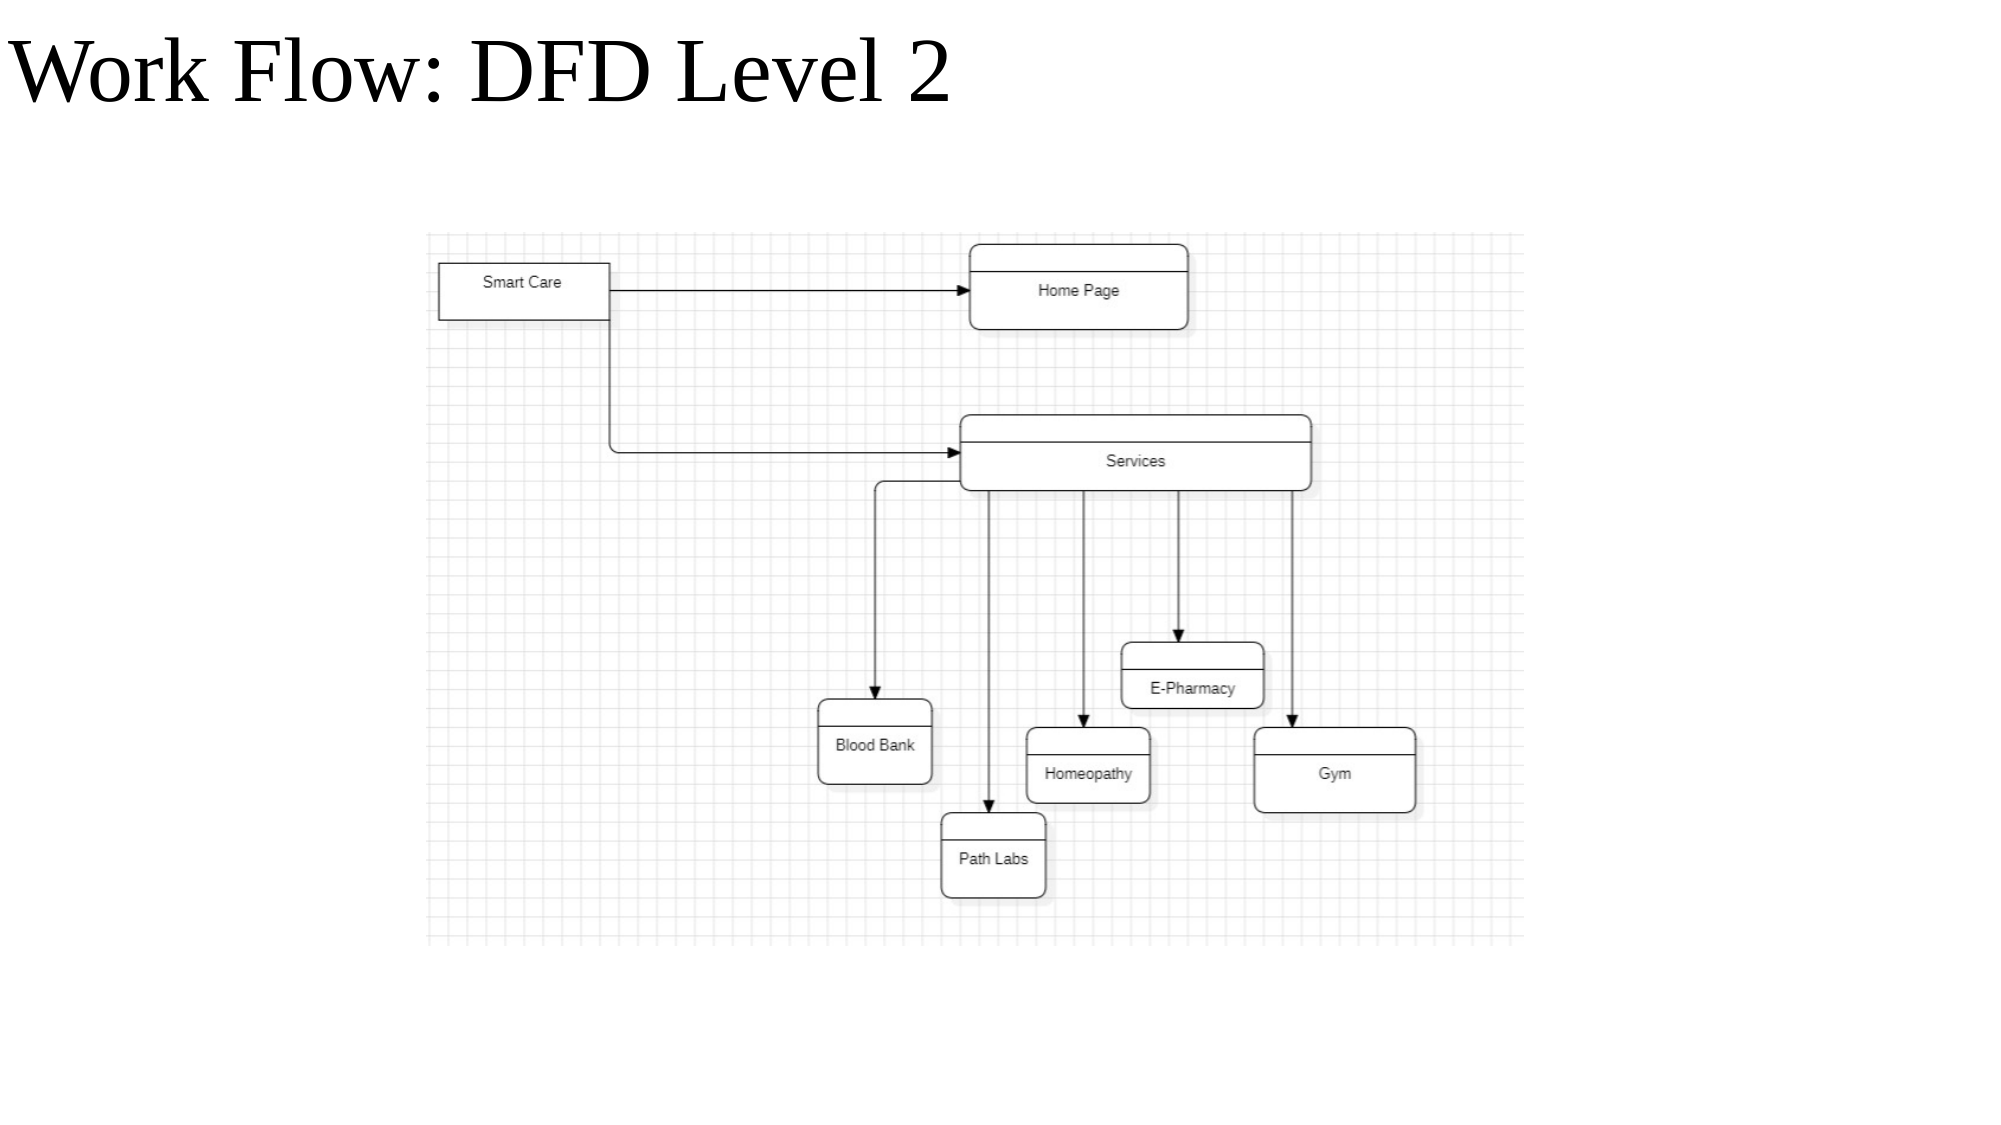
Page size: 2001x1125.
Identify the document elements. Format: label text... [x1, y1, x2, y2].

text_box Work Flow: DFD Level 2 [0, 2, 1075, 128]
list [425, 232, 1524, 946]
